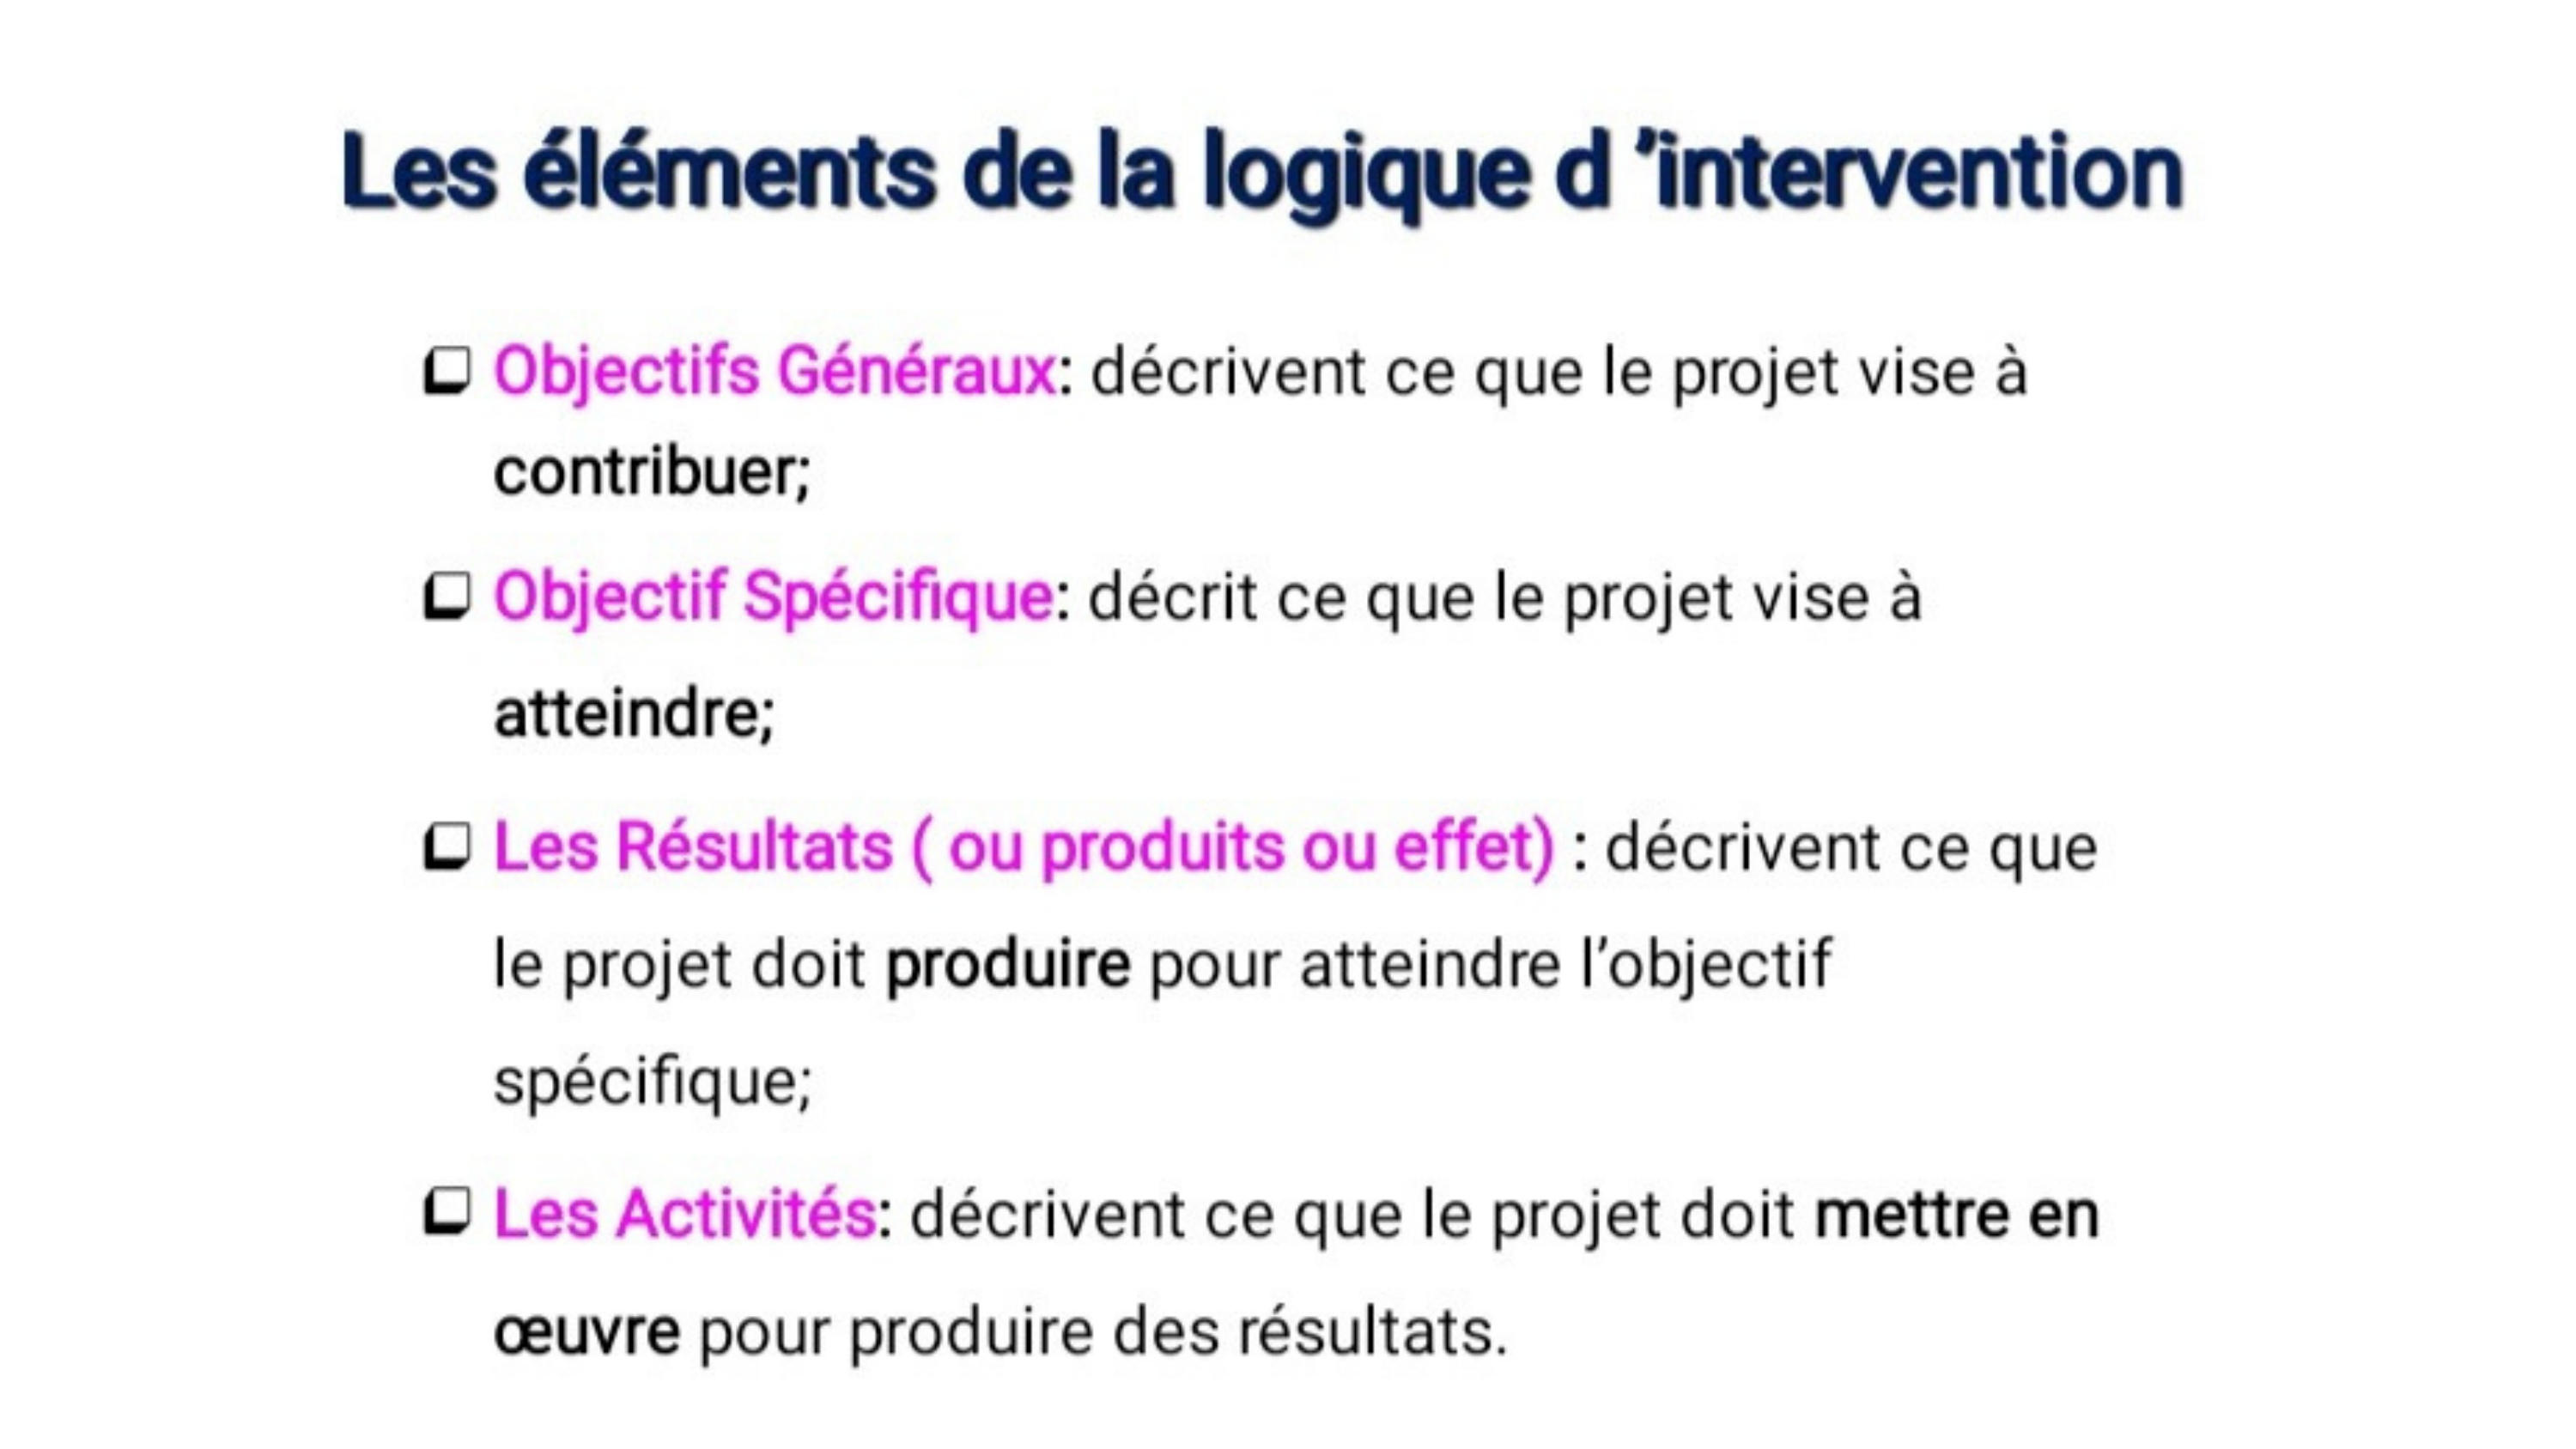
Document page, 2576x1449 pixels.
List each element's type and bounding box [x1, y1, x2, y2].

text_box [248, 0, 2251, 1396]
